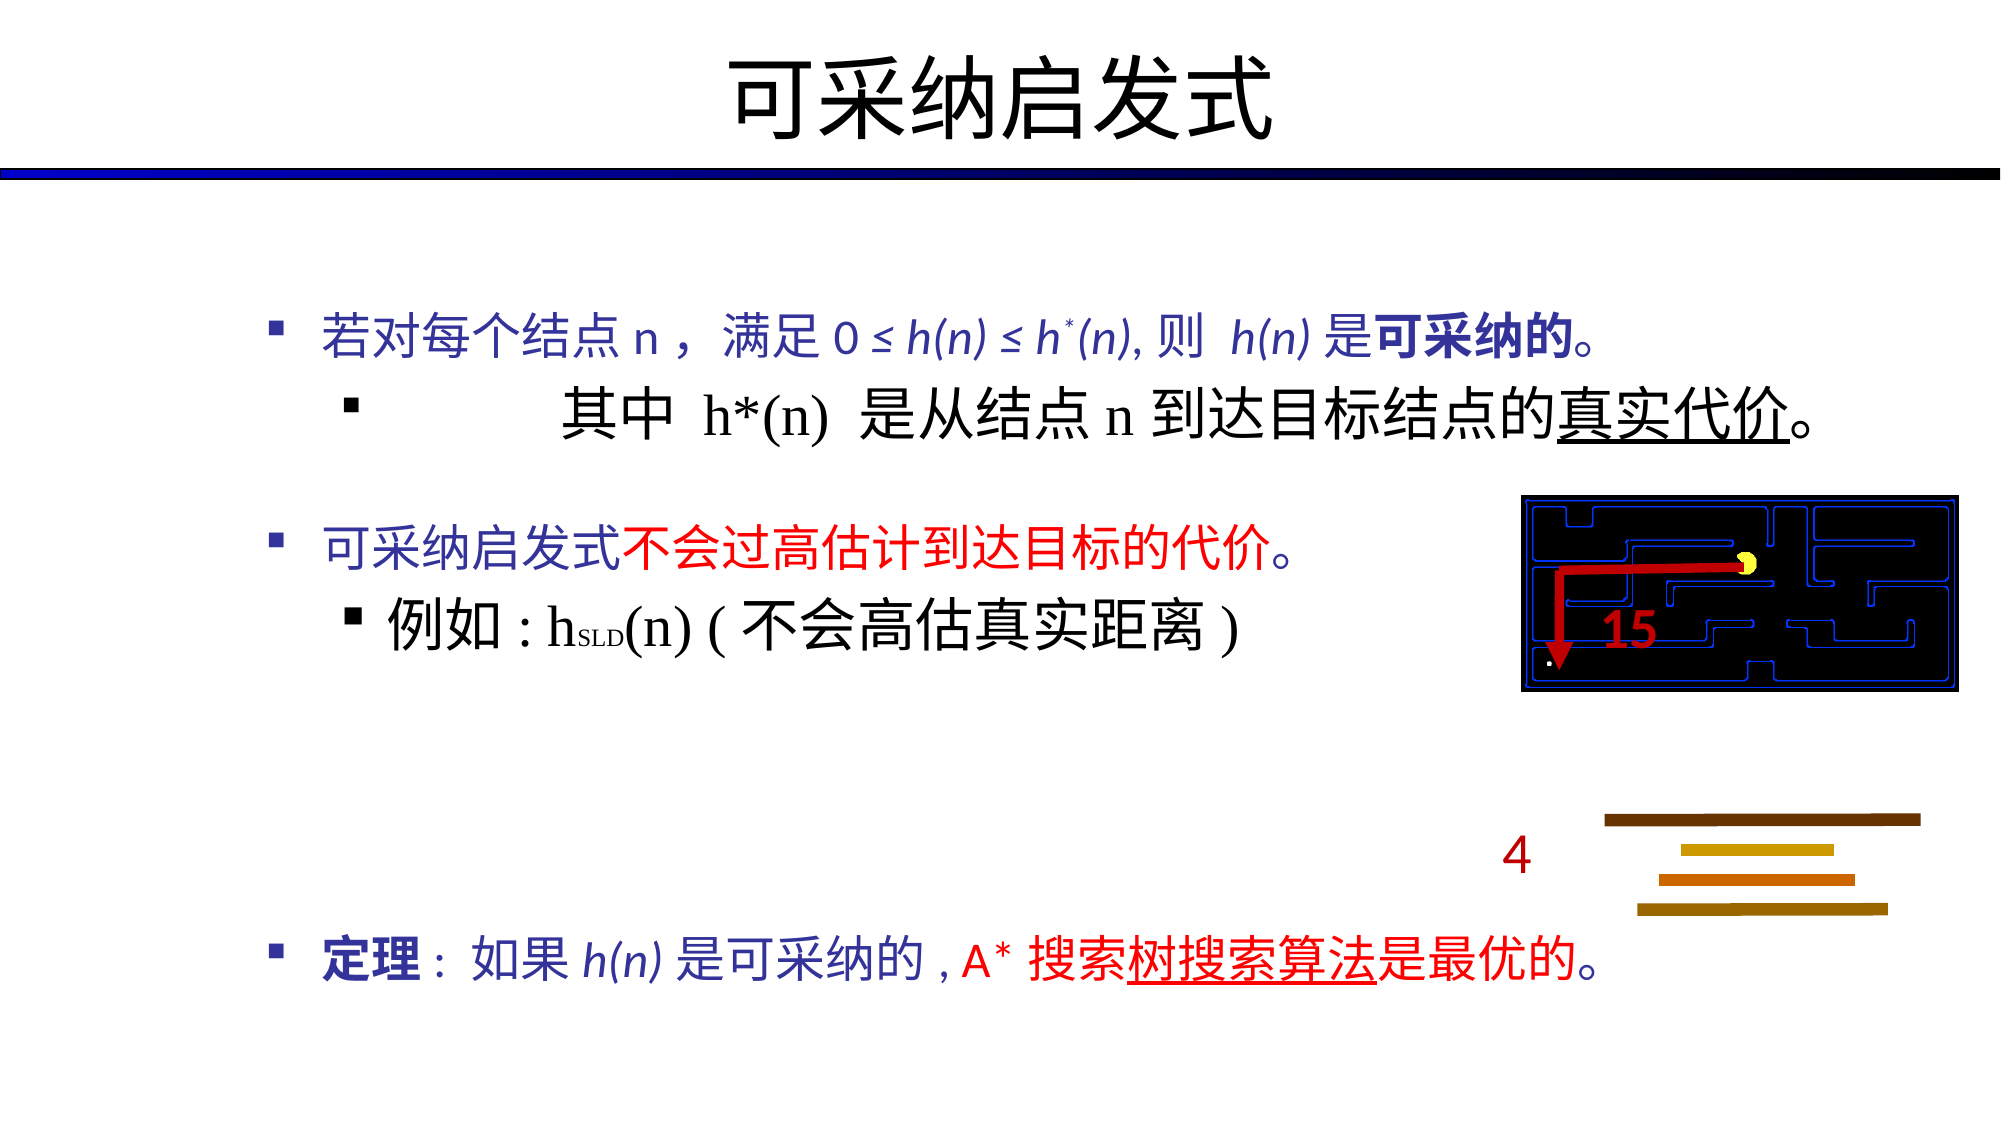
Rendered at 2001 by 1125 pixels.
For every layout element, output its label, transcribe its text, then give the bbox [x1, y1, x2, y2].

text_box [1521, 495, 1959, 692]
text_box 可采纳启发式 [291, 30, 1709, 161]
list 若对每个结点n，满足0 ≤ h(n) ≤ h*(n),则 h(n)是可采纳的。 其中 h*(n) 是从结点n到达目标结点的真实代价。 可采纳启发式不会过高估计到达目标的代价。 例如: hSLD(n) (不会高估真实距离) 定理: 如果h(n)是可采纳的, A*搜索树搜索算法是最优的。 [249, 237, 1863, 981]
text_box 4 [1500, 813, 1535, 886]
